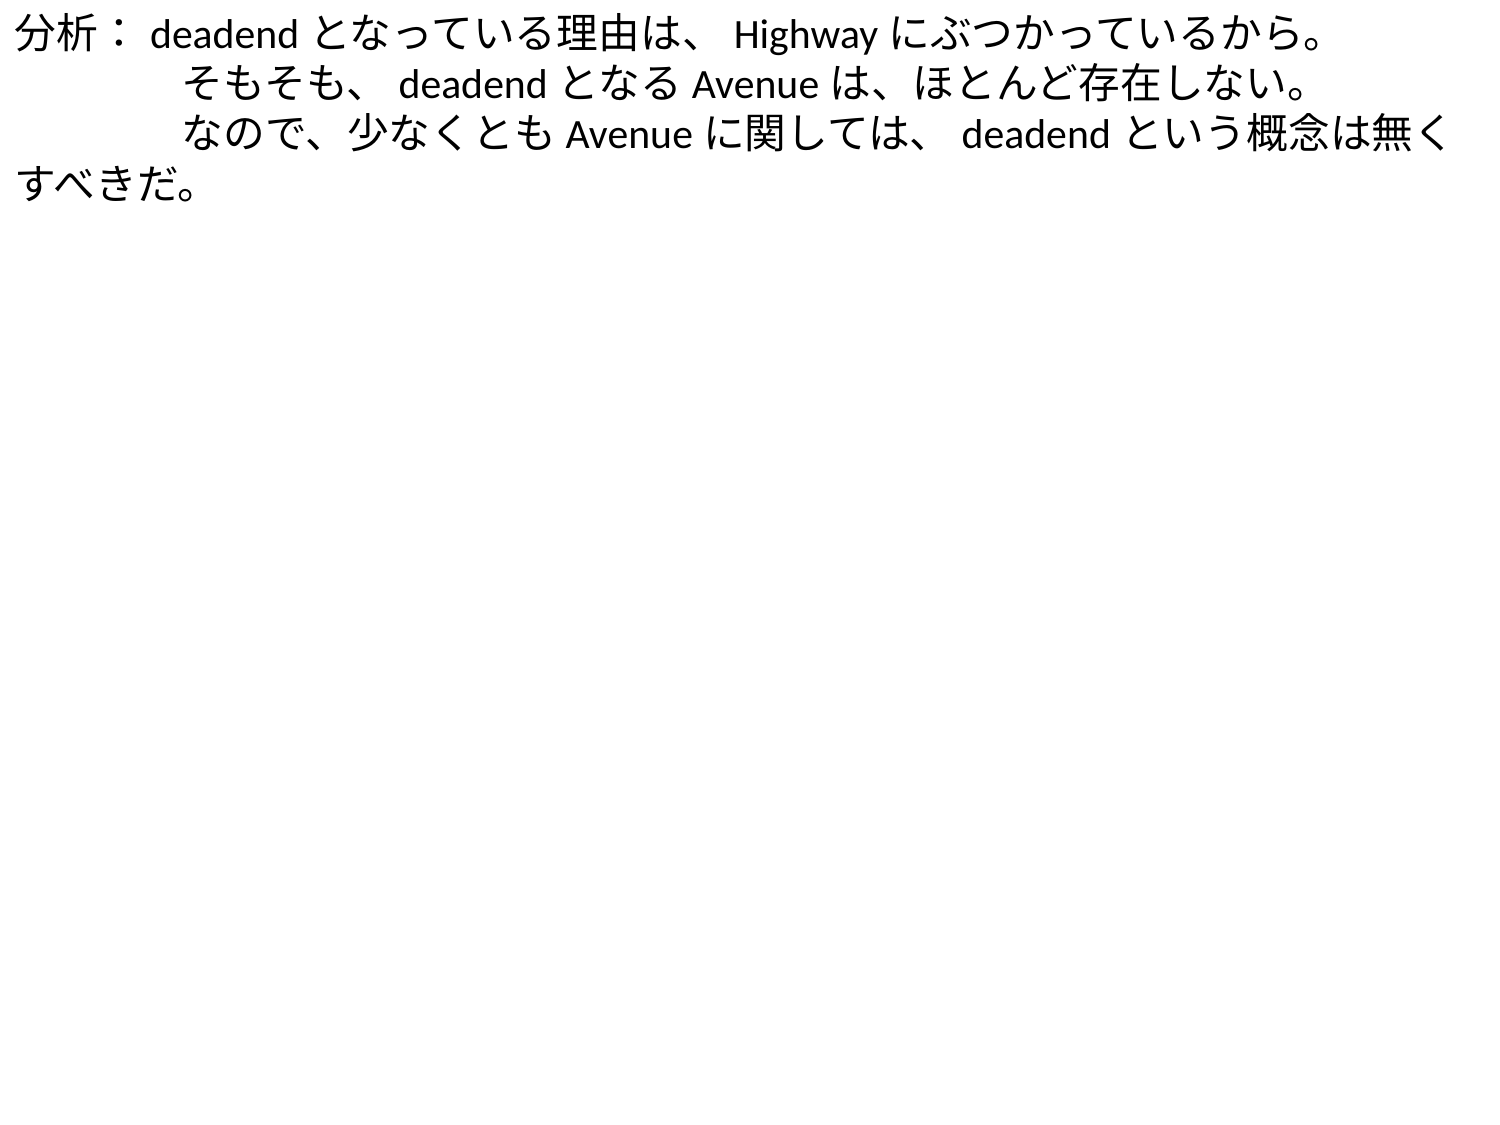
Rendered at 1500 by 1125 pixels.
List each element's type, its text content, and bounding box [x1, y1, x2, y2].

text_box 分析：deadendとなっている理由は、Highwayにぶつかっているから。 そもそも、deadendとなるAvenueは、ほとんど存在しない。 なので、少なくともAvenueに関しては、deadendという概念は無くすべきだ。 [0, 0, 1500, 215]
